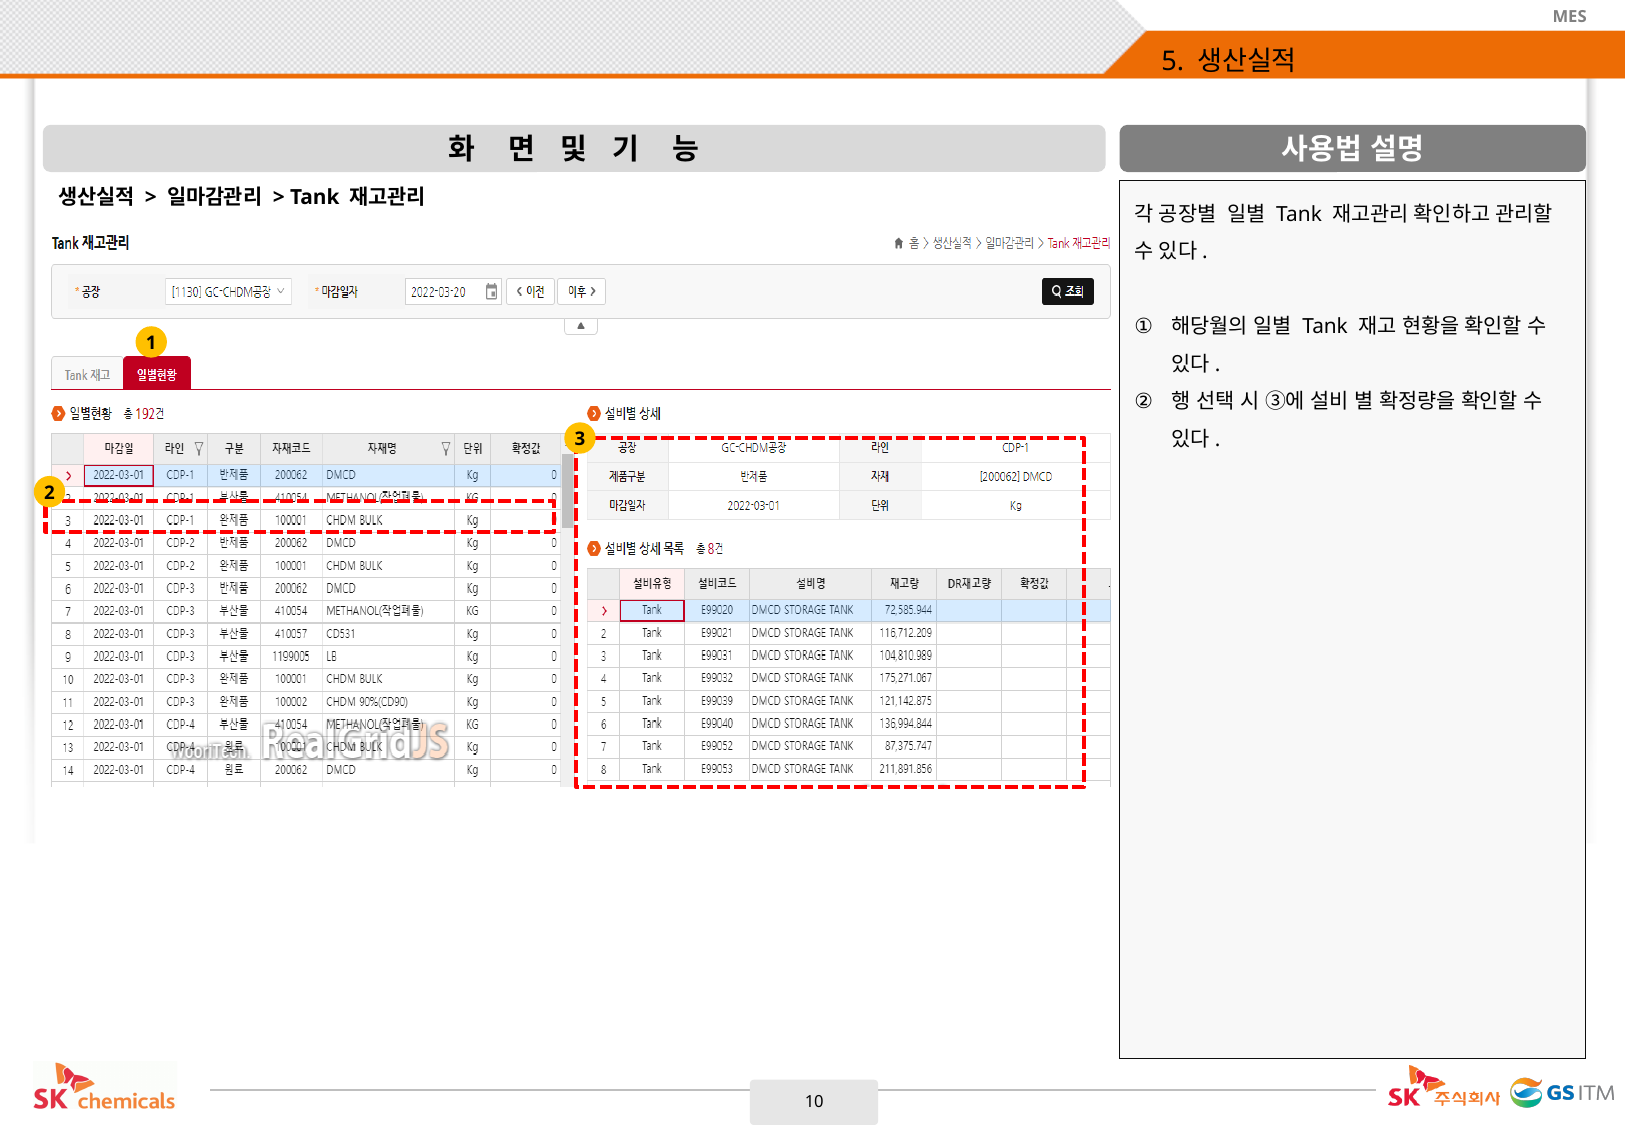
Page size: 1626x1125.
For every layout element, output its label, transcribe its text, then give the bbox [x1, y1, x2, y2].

text_box 각 공장별 일별 Tank 재고관리 확인하고 관리할 수 있다. 해당월의 일별 Tank 재고 현황을 확인할 수 있다. 행 선택 시 ③에 설비 별 확정량을 확인할 수 있다. [1119, 180, 1586, 1059]
text_box 생산실적 > 일마감관리 > Tank 재고관리 [43, 176, 441, 217]
title 5. 생산실적 [1146, 28, 1625, 92]
picture [0, 0, 1625, 1125]
text_box 2 [31, 477, 39, 506]
